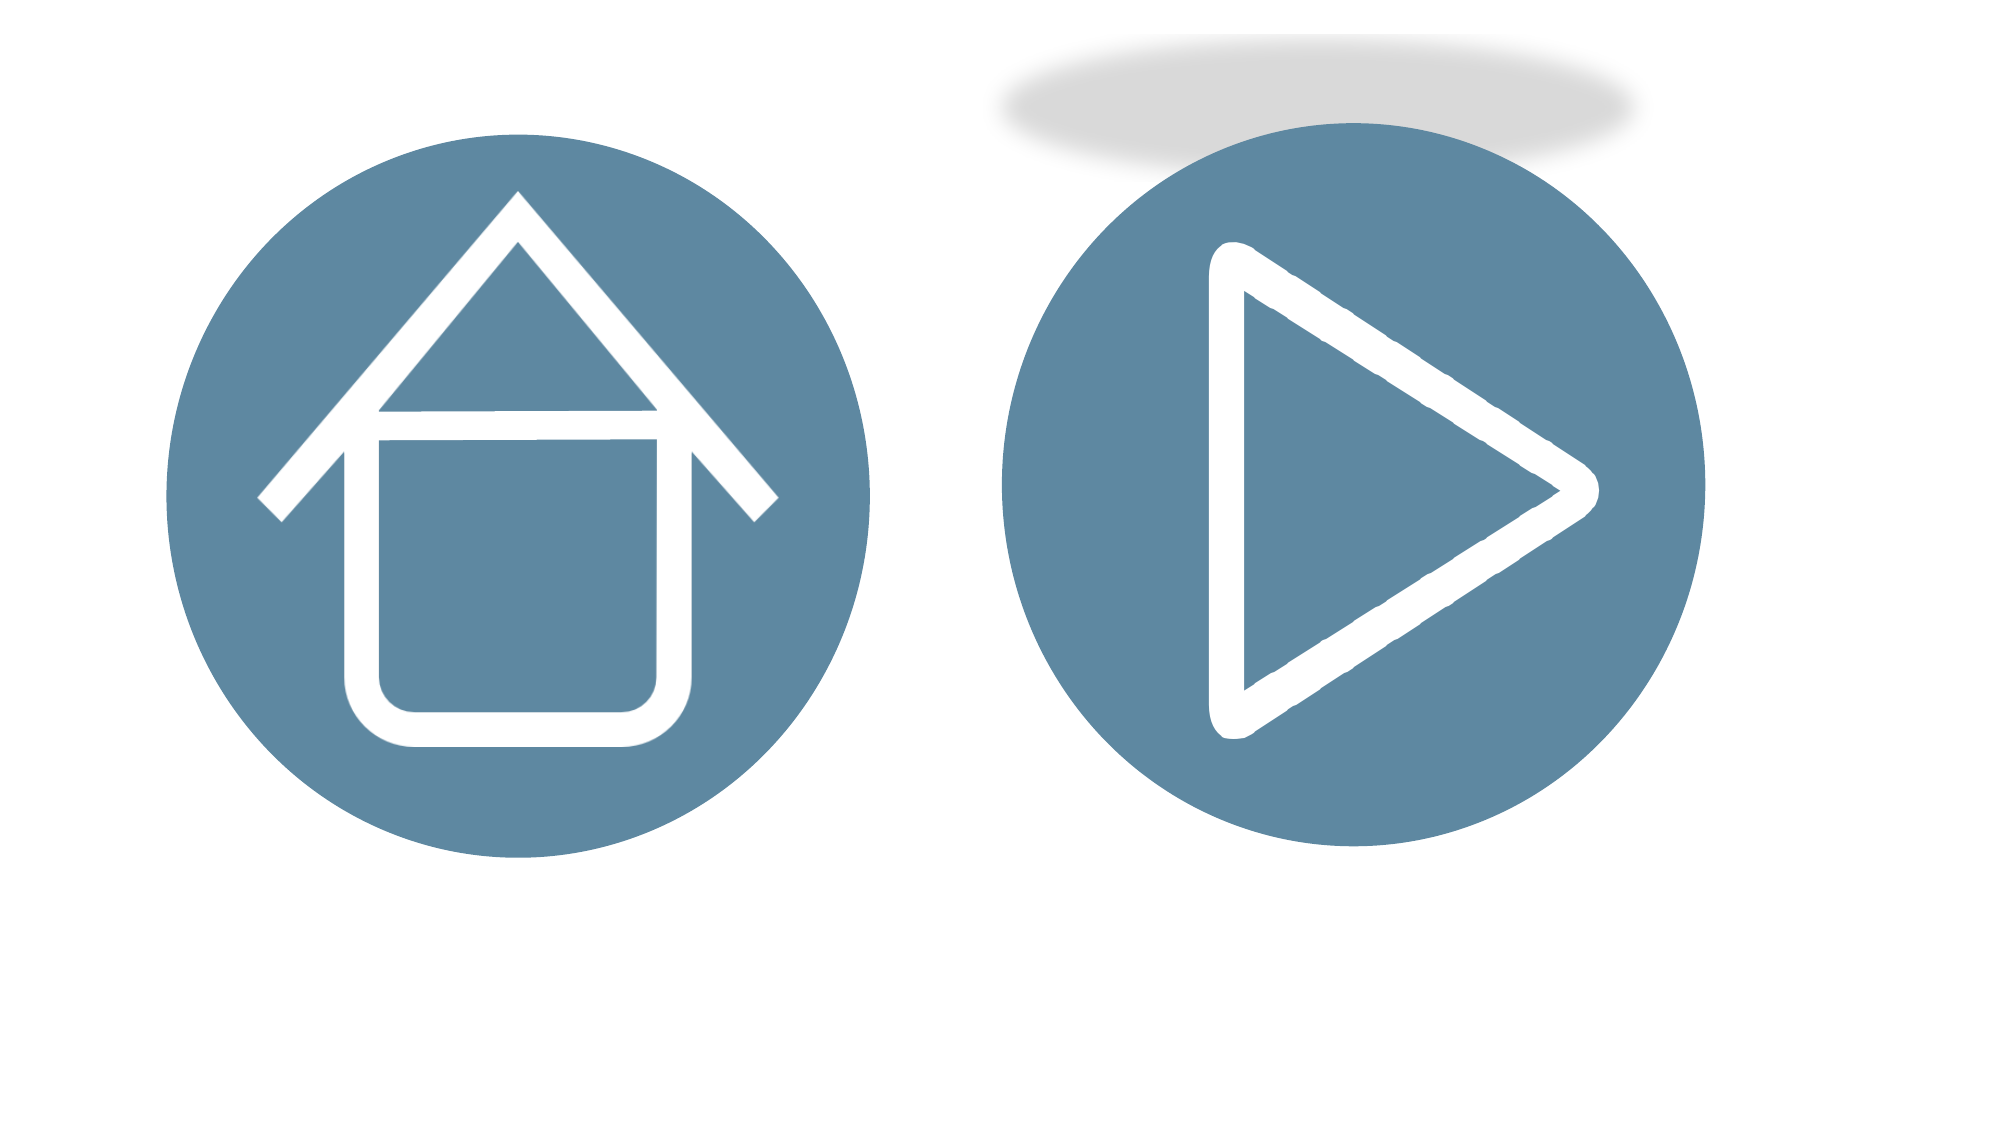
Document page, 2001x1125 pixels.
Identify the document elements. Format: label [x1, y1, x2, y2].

text_box [1002, 124, 1705, 846]
text_box [167, 135, 869, 857]
